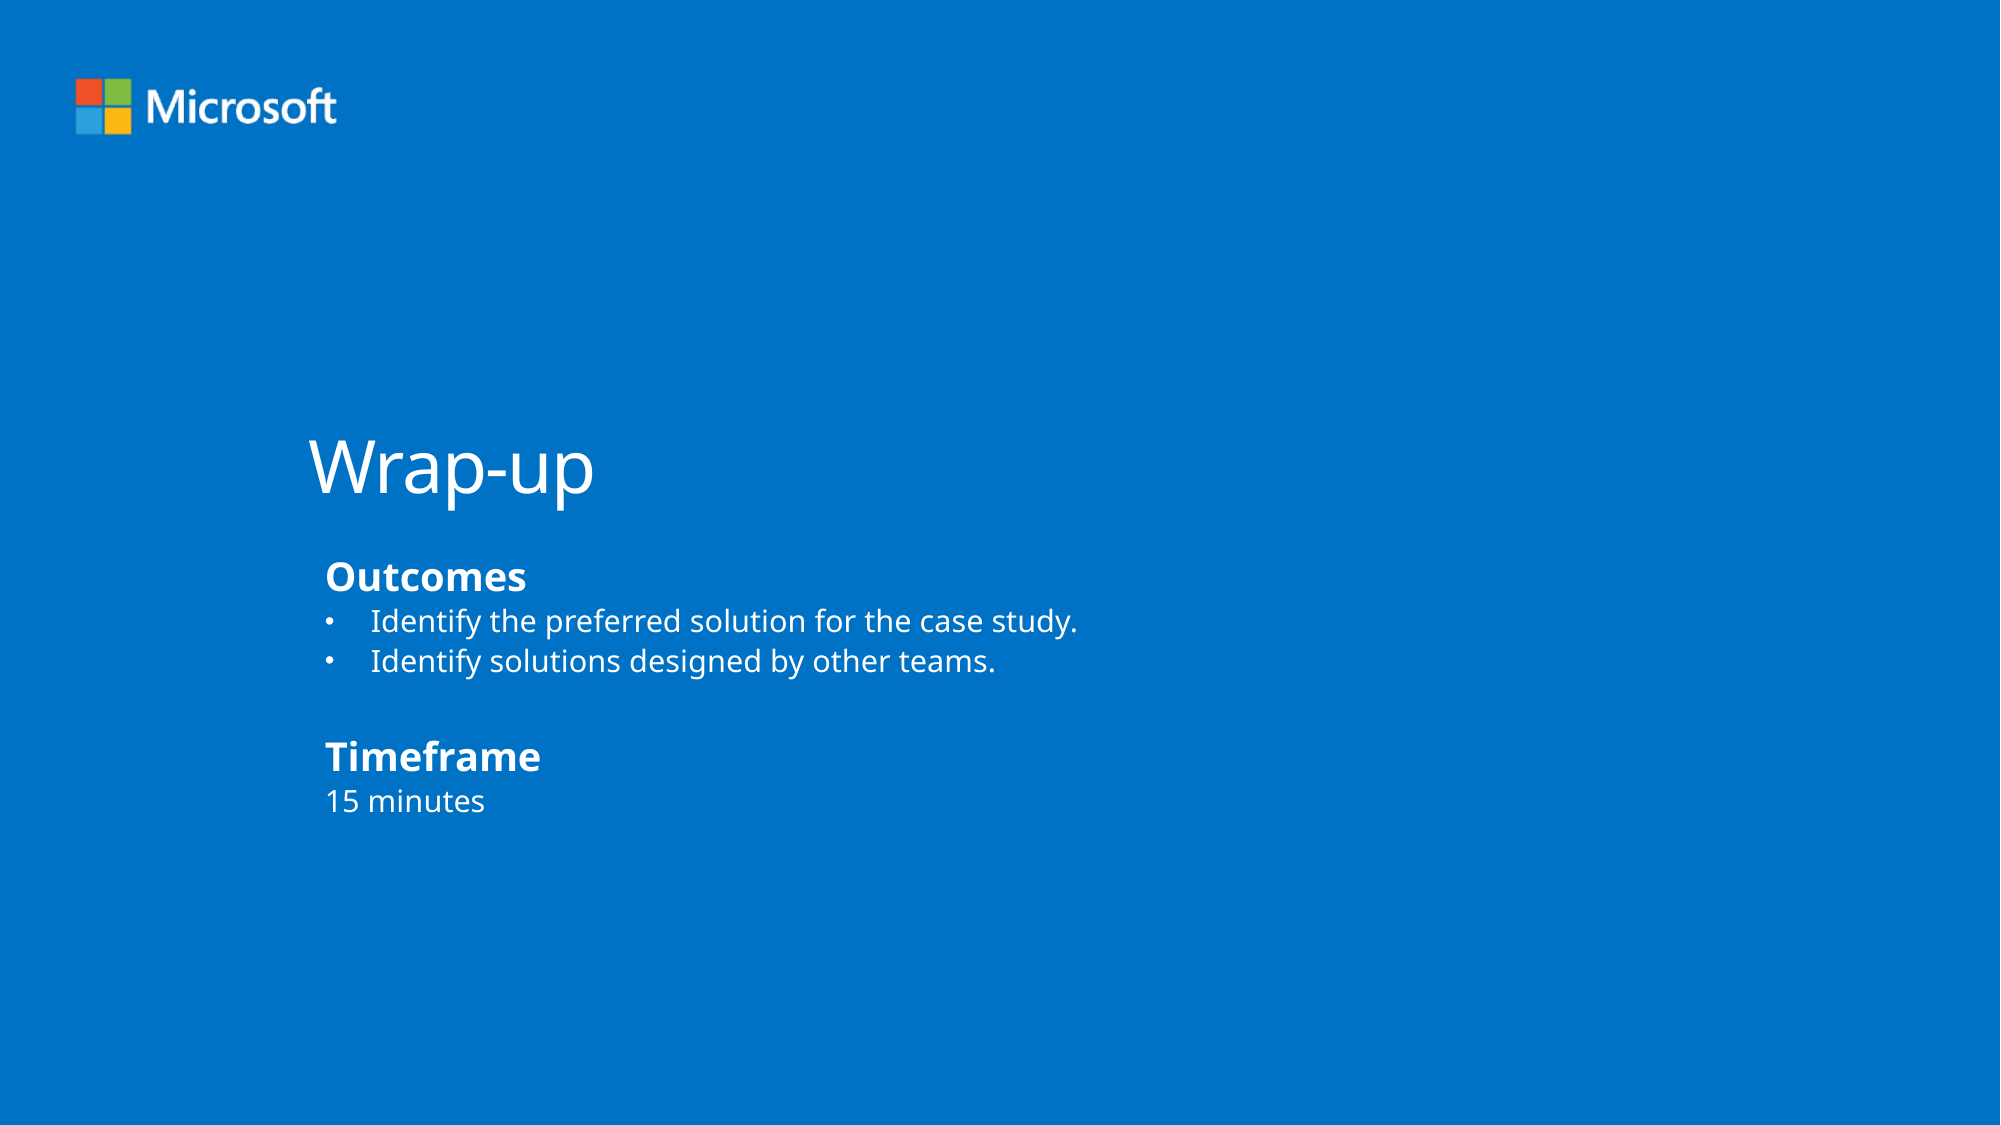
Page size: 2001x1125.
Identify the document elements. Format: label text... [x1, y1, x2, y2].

title Wrap-up [285, 414, 1469, 636]
picture [74, 77, 339, 135]
text_box Outcomes Identify the preferred solution for the case study. Identify solutions designed by other teams. Timeframe 15 minutes [295, 533, 1399, 828]
